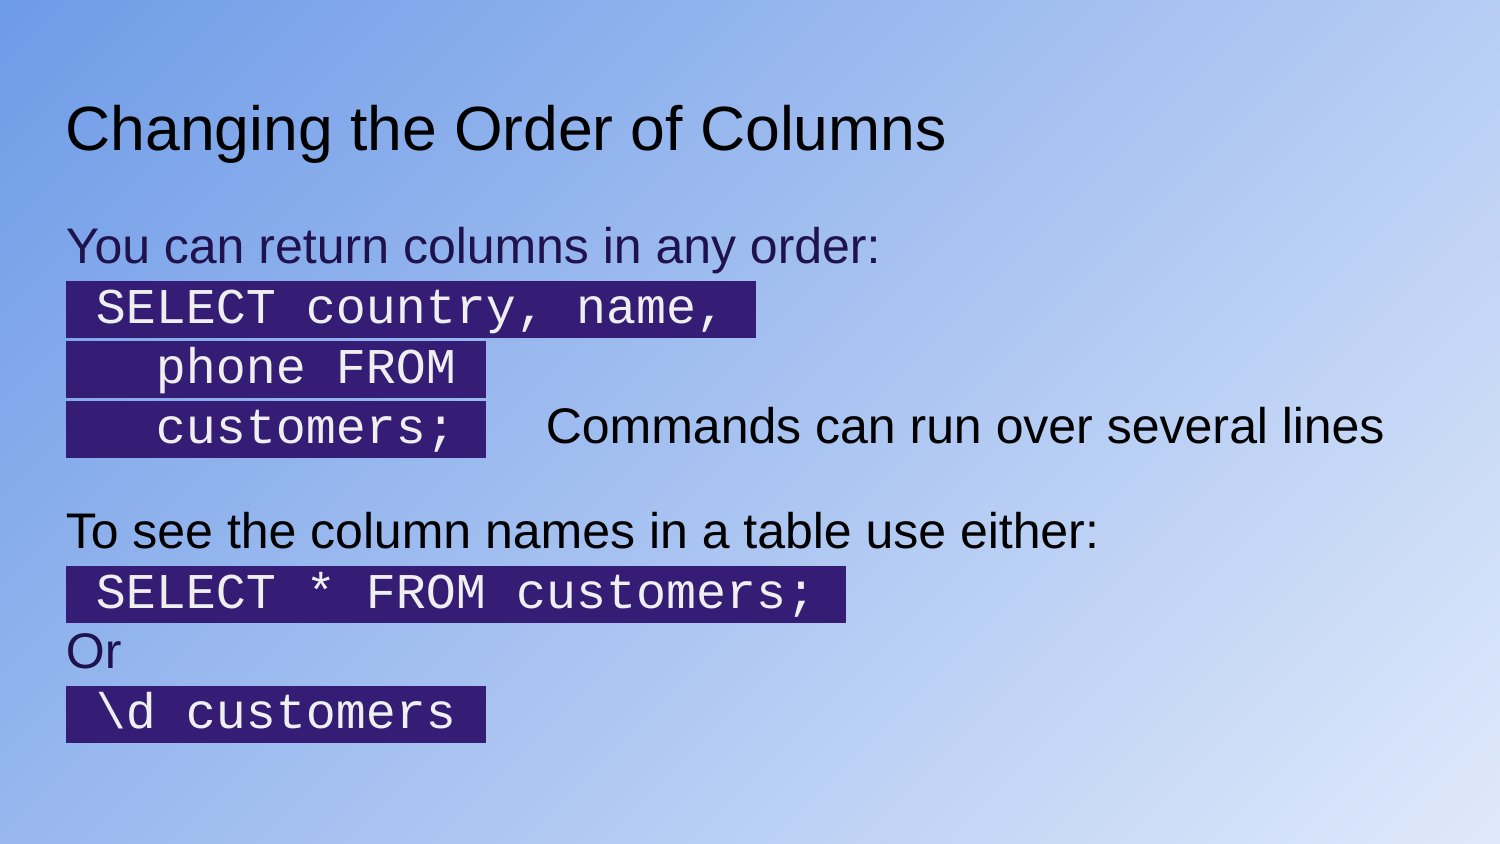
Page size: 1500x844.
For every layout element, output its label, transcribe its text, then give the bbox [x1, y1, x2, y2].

text_box Changing the Order of Columns [51, 72, 1449, 167]
text_box You can return columns in any order: SELECT country, name, phone FROM customers; Commands can run over several lines To see the column names in a table use either: SELECT * FROM customers; Or \d customers [51, 189, 1466, 750]
